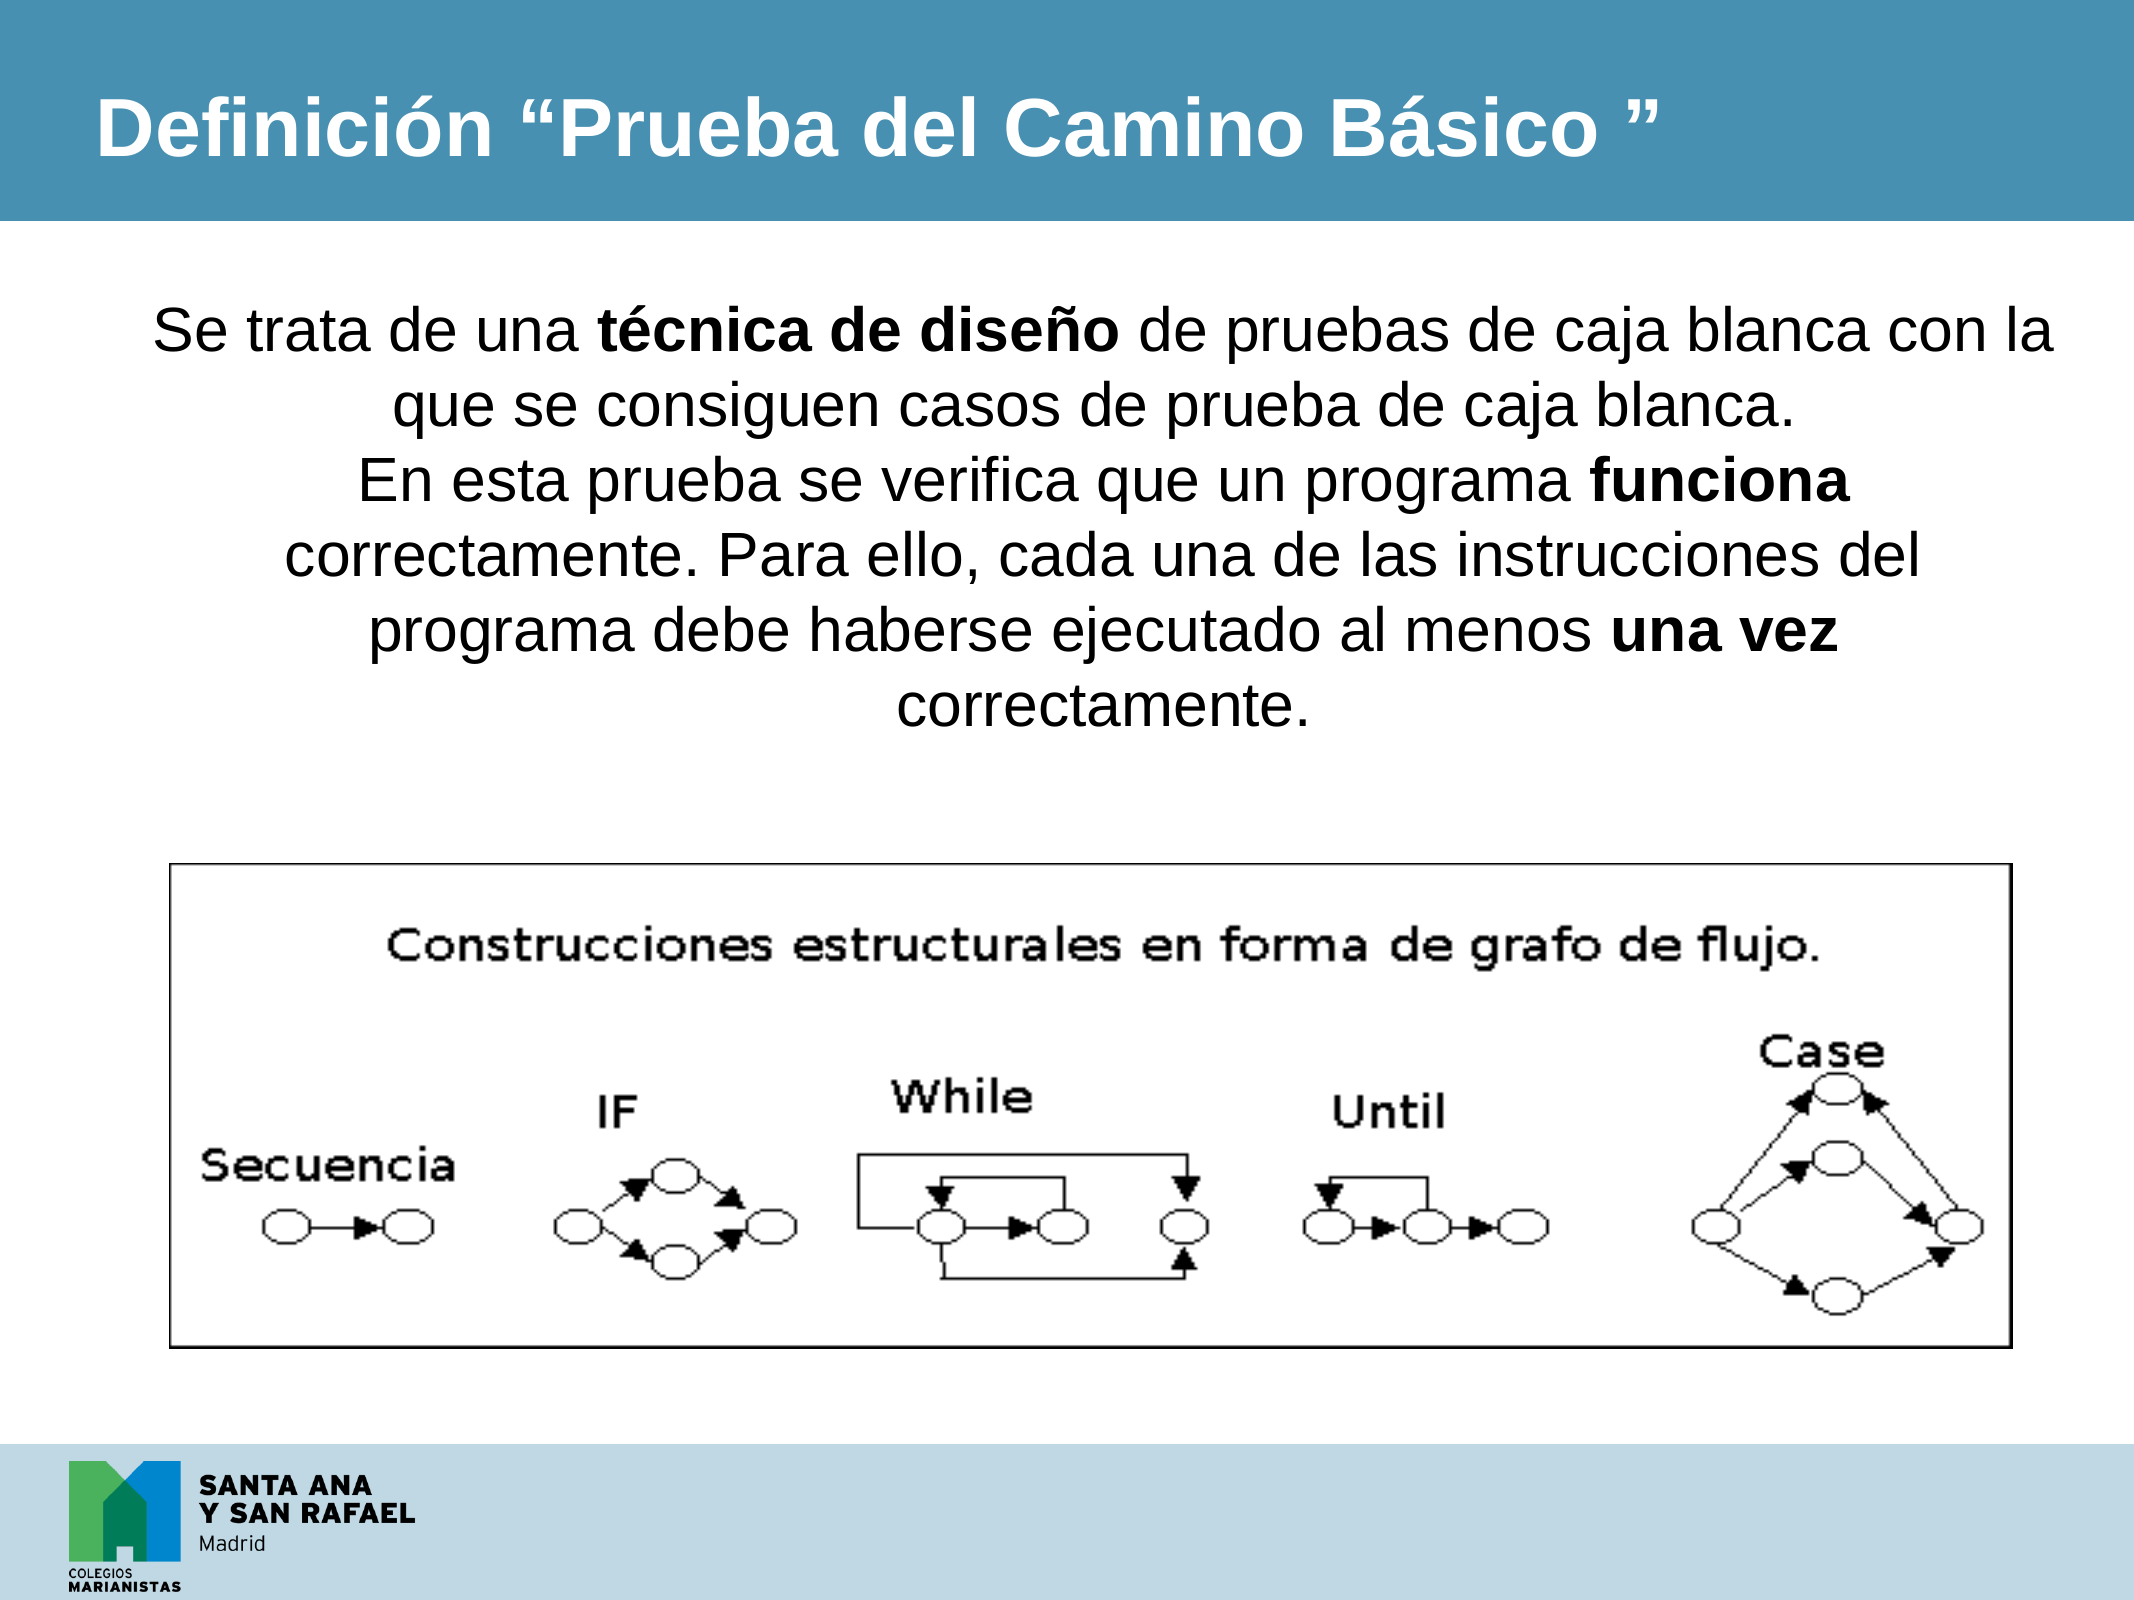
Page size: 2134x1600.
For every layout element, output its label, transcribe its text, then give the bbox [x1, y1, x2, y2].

title Definición “Prueba del Camino Básico ” [95, 46, 1667, 173]
picture [169, 863, 2013, 1349]
text_box [0, 0, 2134, 221]
picture [68, 1460, 416, 1592]
text_box [0, 1444, 2134, 1600]
text_box Se trata de una técnica de diseño de pruebas de caja blanca con la que se consiguen casos de prueba de caja blanca. En esta prueba se verifica que un programa funciona correctamente. Para ello, cada una de las instrucciones del programa debe haberse ejecutado al menos una vez correctamente. [69, 221, 2065, 982]
